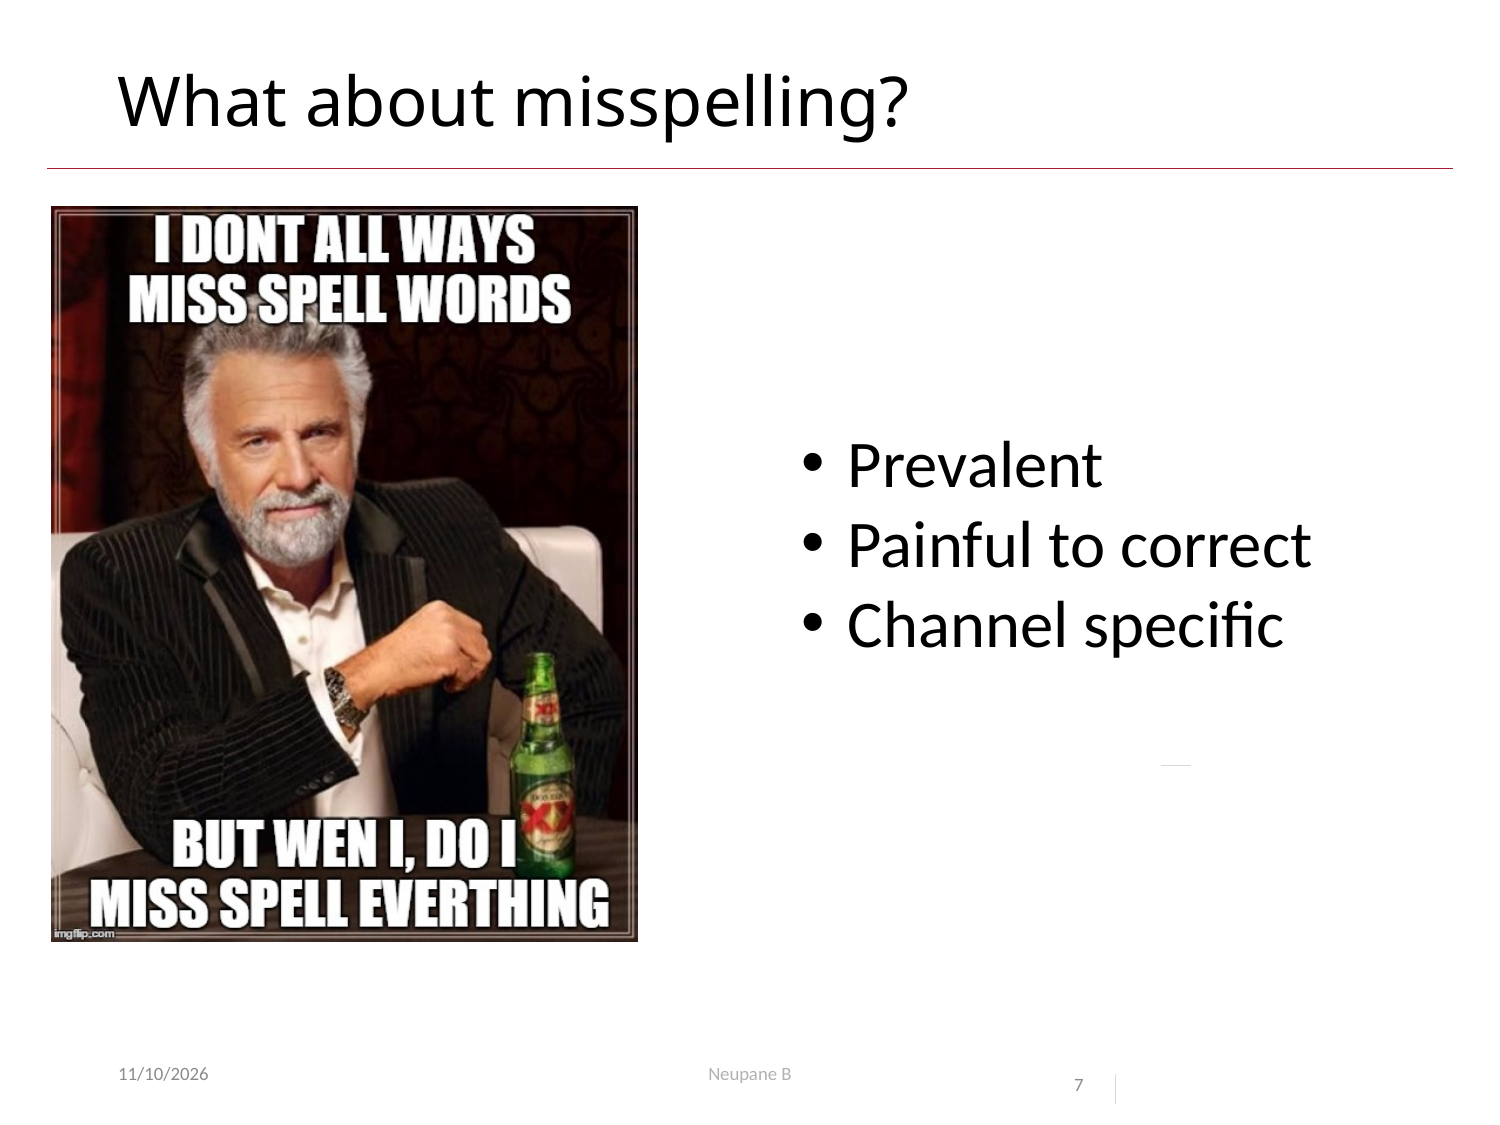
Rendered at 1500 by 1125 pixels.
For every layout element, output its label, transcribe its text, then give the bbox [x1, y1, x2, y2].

title What about misspelling? [103, 59, 1397, 157]
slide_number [103, 1042, 441, 1103]
text_box Prevalent Painful to correct Channel specific [786, 413, 1328, 669]
footer Neupane B [496, 1042, 1004, 1103]
slide_number 7 [1059, 1042, 1200, 1103]
picture [51, 206, 638, 942]
